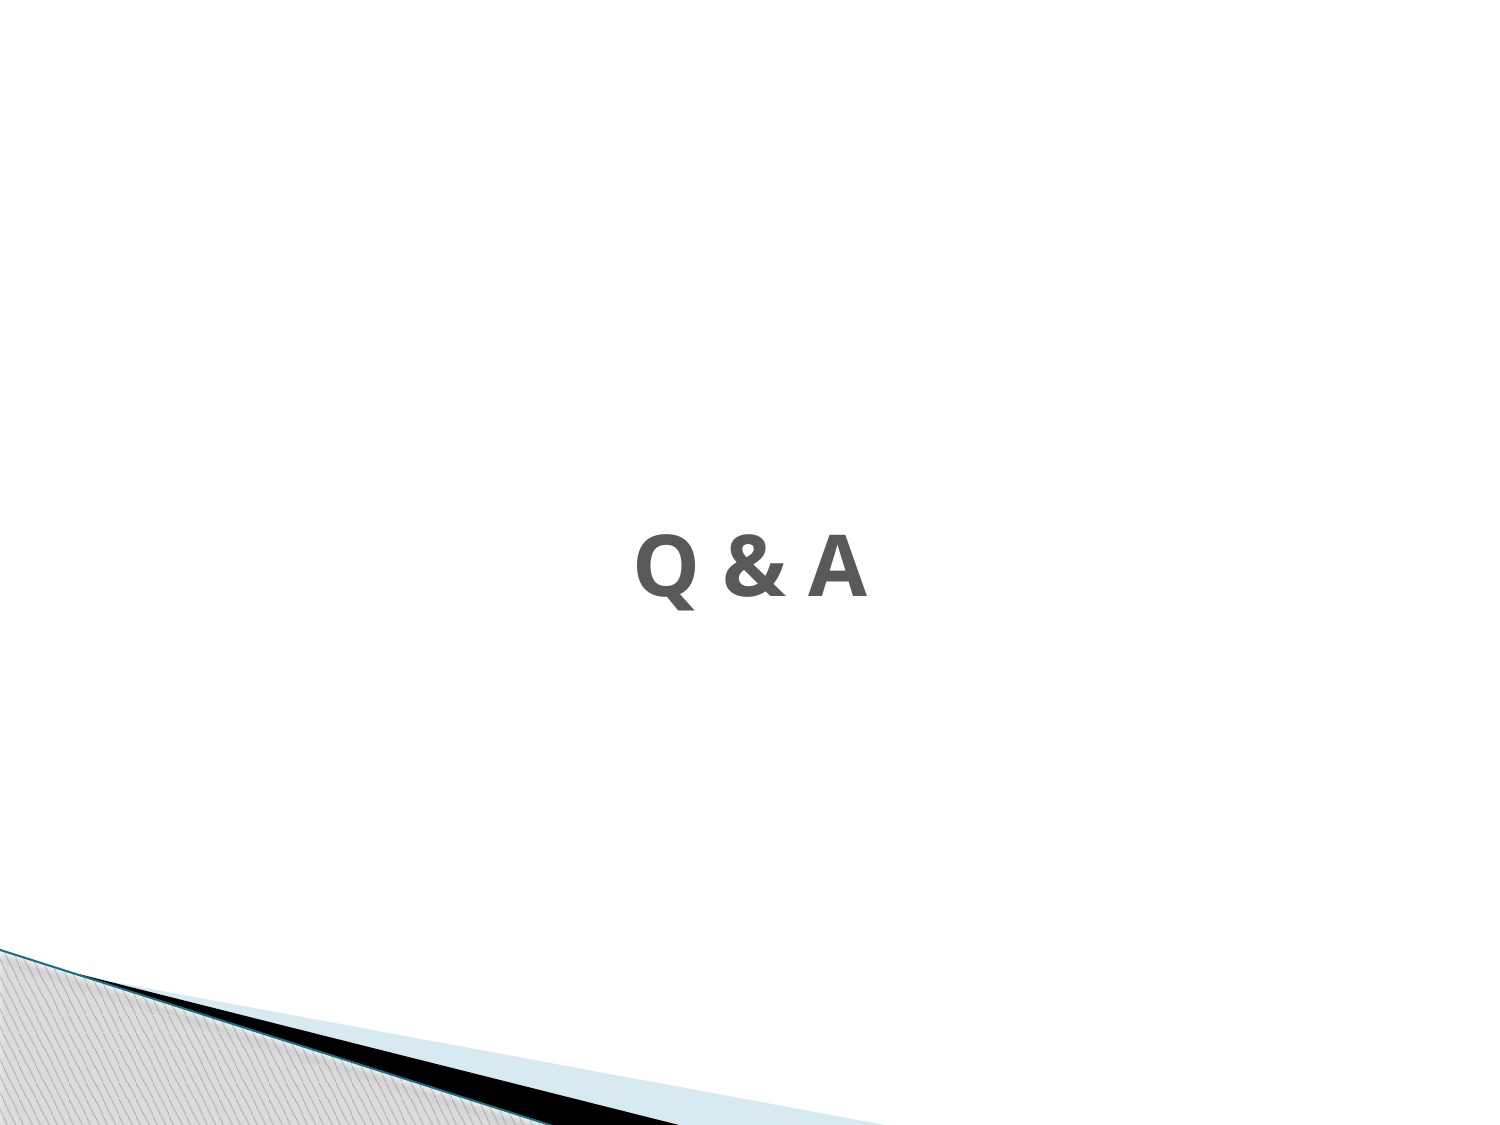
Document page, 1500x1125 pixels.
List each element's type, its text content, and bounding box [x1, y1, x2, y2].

title Q & A [0, 468, 1500, 657]
